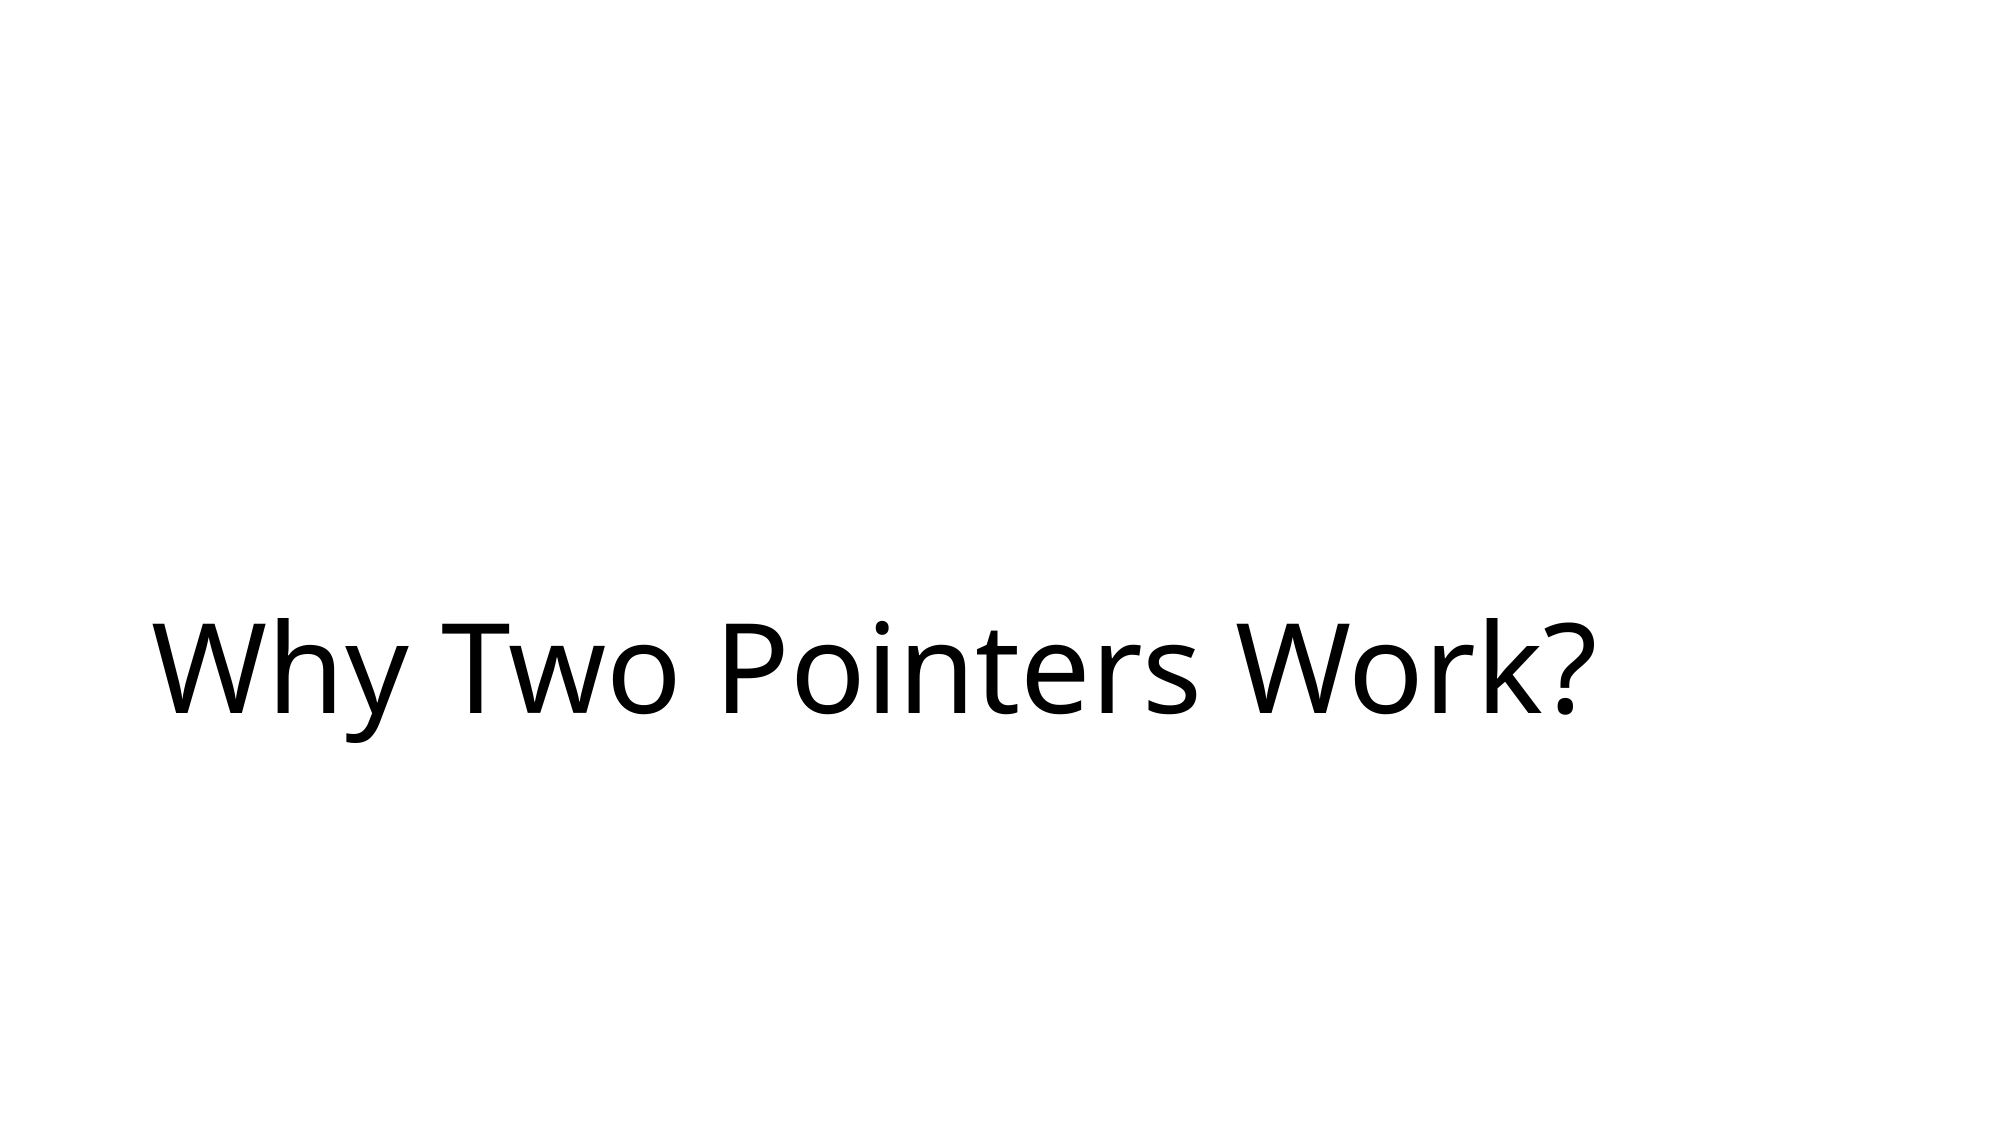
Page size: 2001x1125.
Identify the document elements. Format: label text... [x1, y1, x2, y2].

title Why Two Pointers Work? [136, 280, 1862, 749]
